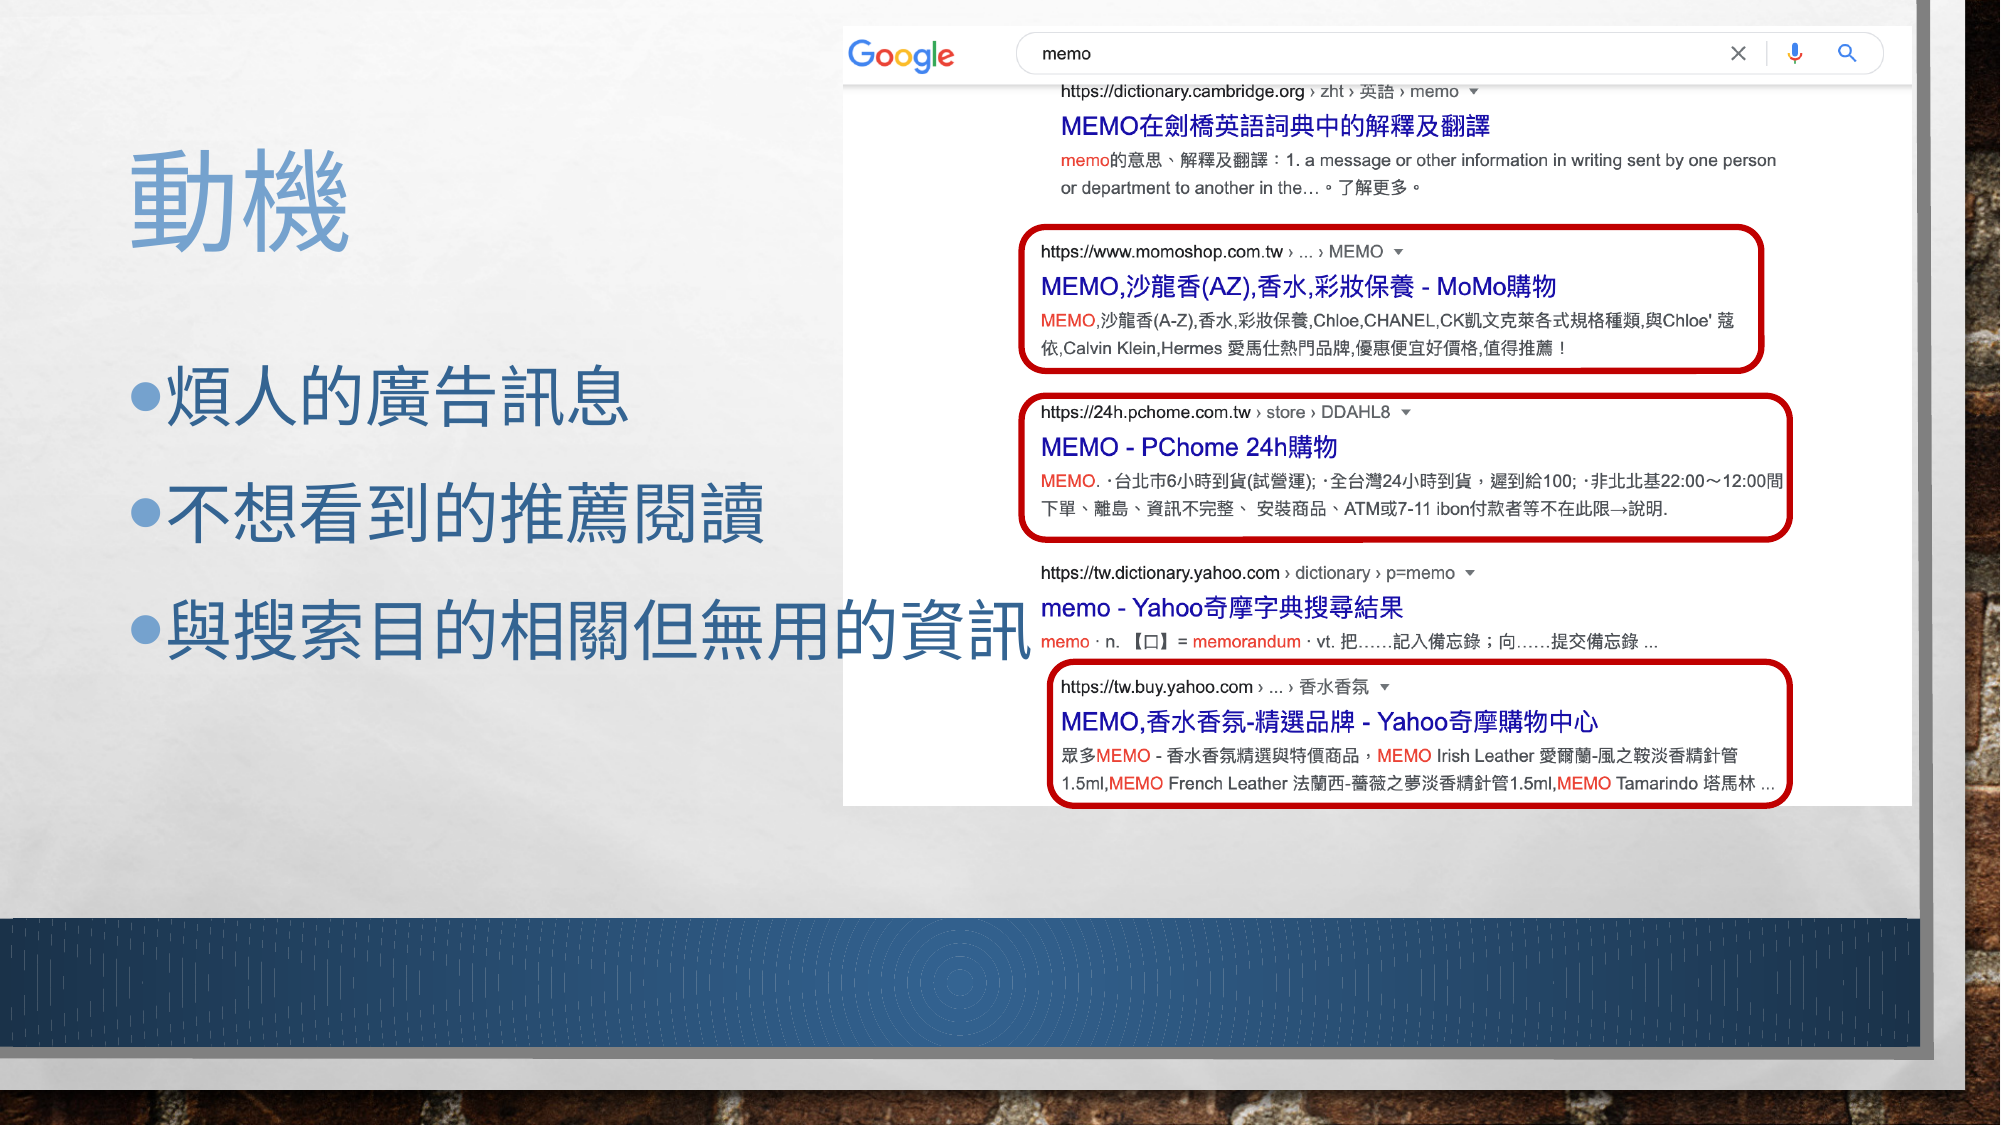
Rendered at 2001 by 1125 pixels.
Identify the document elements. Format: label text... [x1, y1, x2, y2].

list 煩人的廣告訊息 不想看到的推薦閱讀 與搜索目的相關但無用的資訊 [112, 290, 1818, 835]
picture [0, 0, 2000, 1125]
title 動機 [112, 112, 843, 290]
picture [843, 26, 1912, 806]
